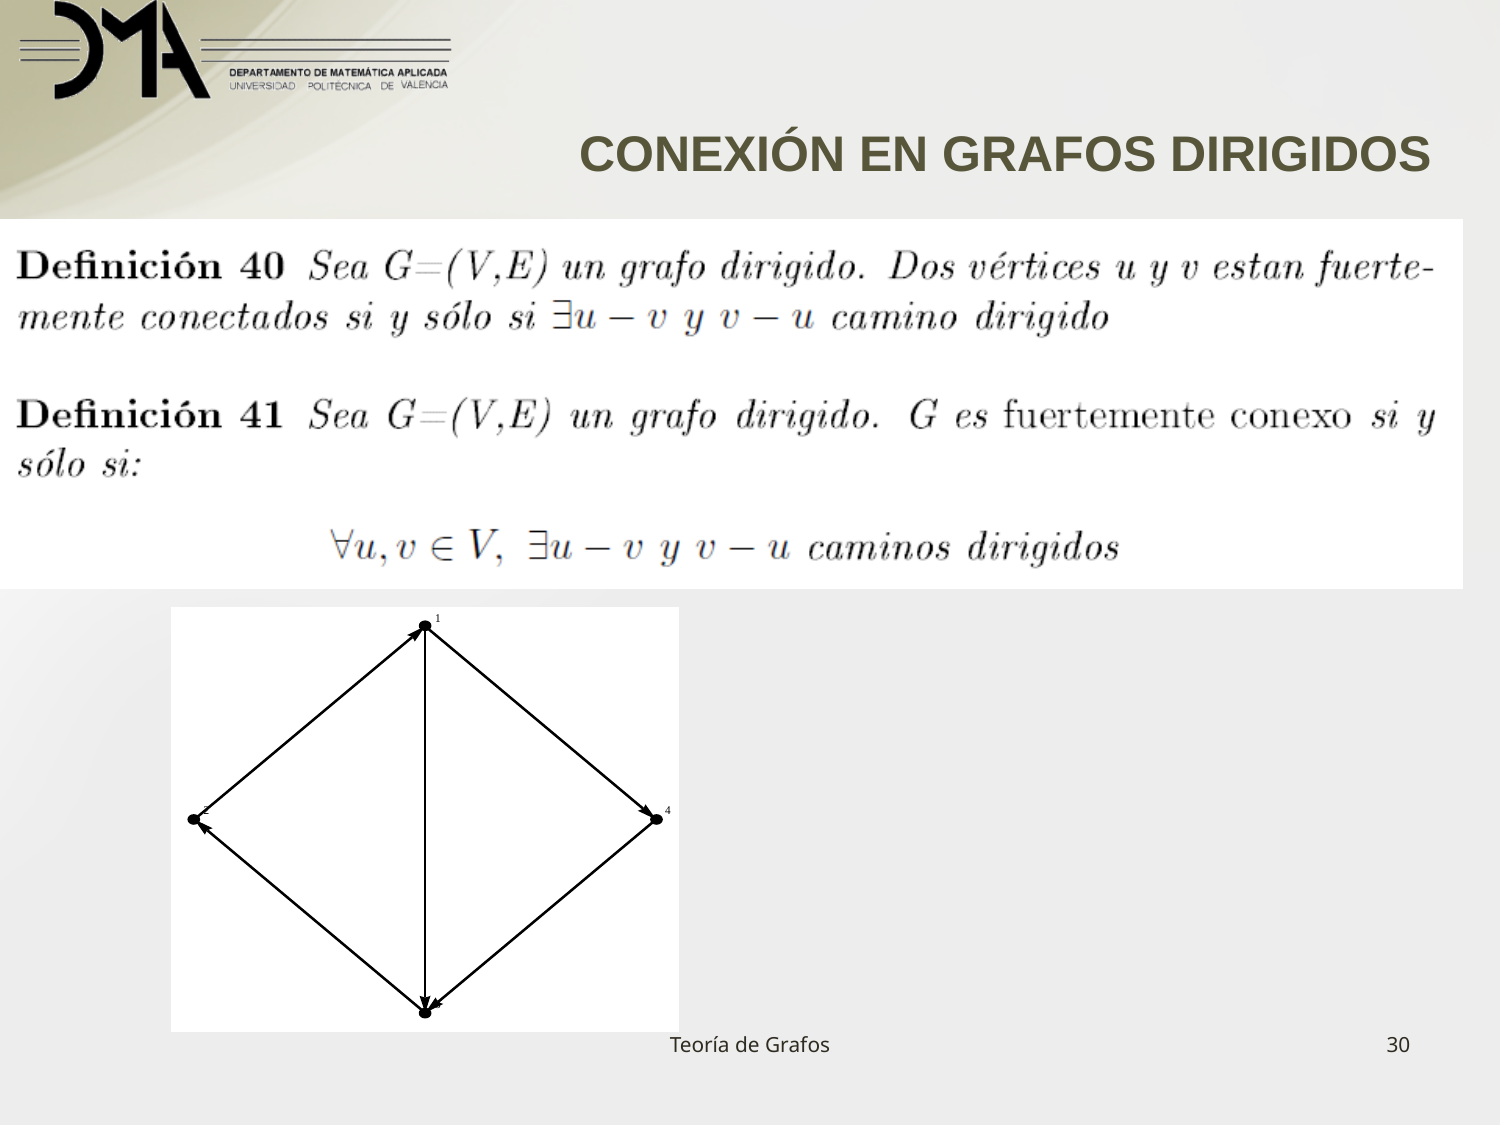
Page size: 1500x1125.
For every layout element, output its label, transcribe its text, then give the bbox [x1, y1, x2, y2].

slide_number 30 [1074, 1024, 1425, 1103]
footer Teoría de Grafos [512, 1024, 988, 1103]
text_box CONEXIÓN EN GRAFOS DIRIGIDOS [348, 113, 1447, 189]
picture [0, 0, 1500, 1125]
